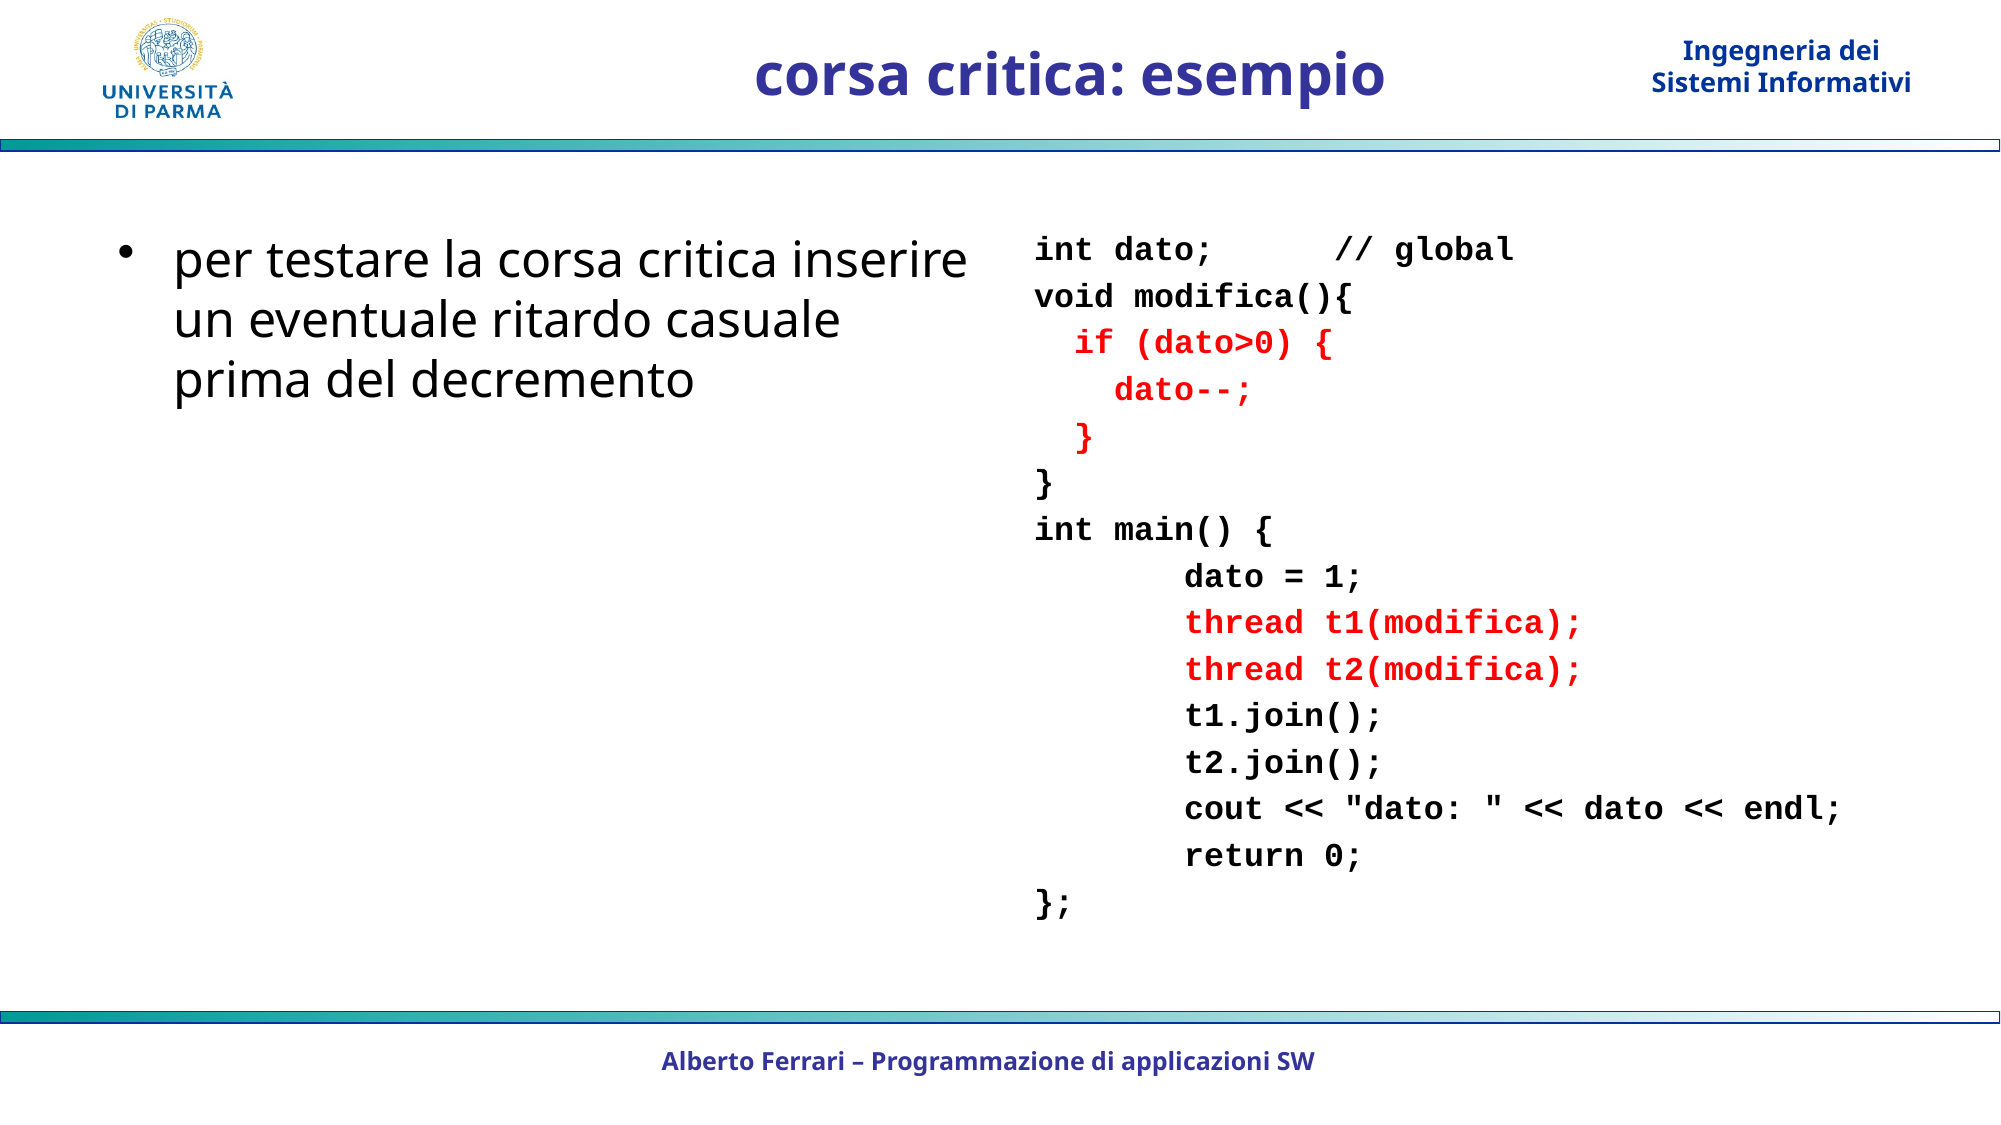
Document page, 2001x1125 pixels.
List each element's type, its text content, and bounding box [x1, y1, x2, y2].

picture [103, 18, 233, 118]
footer Alberto Ferrari – Programmazione di applicazioni SW [366, 1037, 1611, 1092]
list per testare la corsa critica inserire un eventuale ritardo casuale prima del decremento [102, 220, 986, 963]
title corsa critica: esempio [559, 19, 1583, 126]
list int dato; // global void modifica(){ if (dato>0) { dato--; } } int main() { dato = 1; thread t1(modifica); thread t2(modifica); t1.join(); t2.join(); cout << "dato: " << dato << endl; return 0; }; [1019, 220, 1903, 963]
